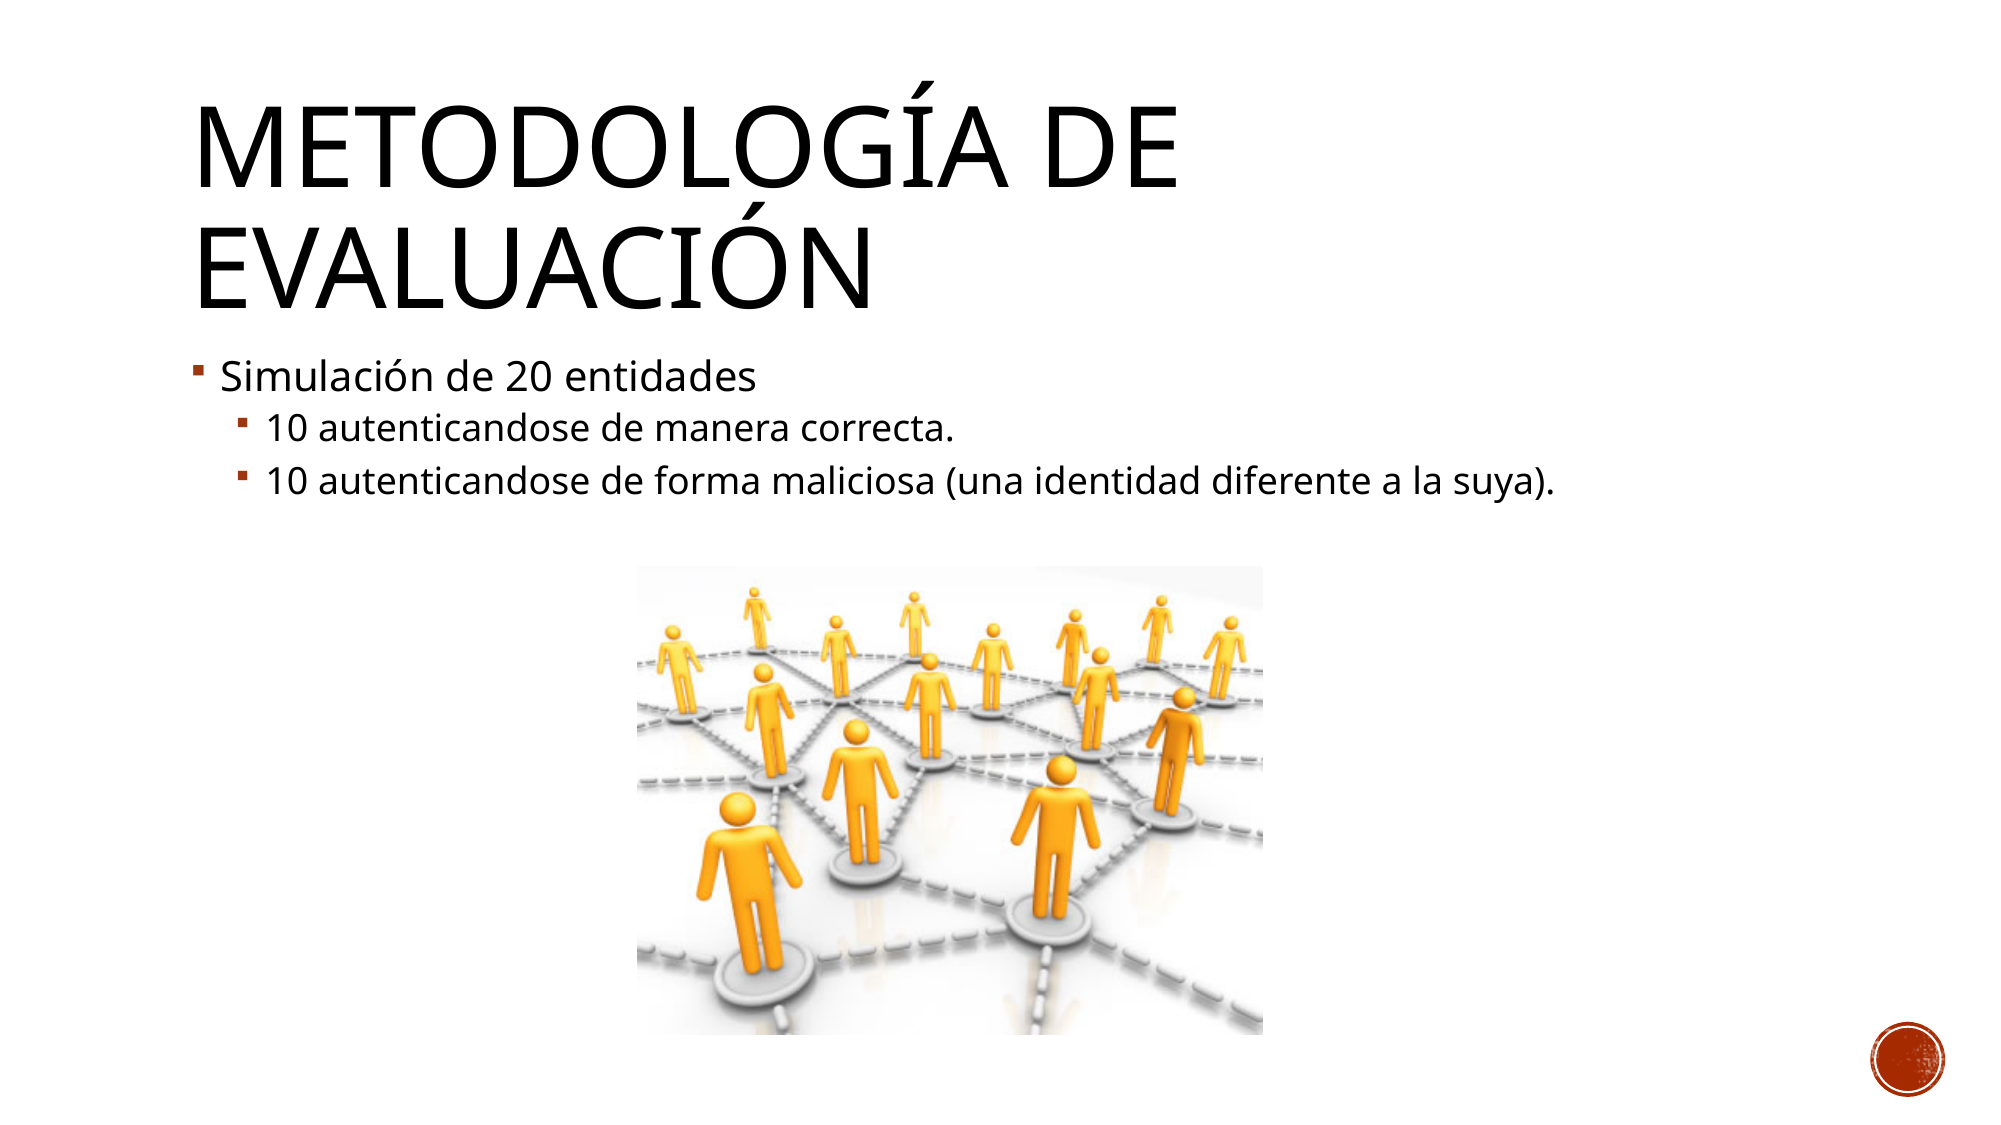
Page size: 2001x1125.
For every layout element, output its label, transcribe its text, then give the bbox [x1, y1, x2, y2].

title Metodología de Evaluación [175, 79, 1826, 344]
list Simulación de 20 entidades 10 autenticandose de manera correcta. 10 autenticandose de forma maliciosa (una identidad diferente a la suya). [175, 348, 1826, 1013]
picture [637, 566, 1263, 1035]
